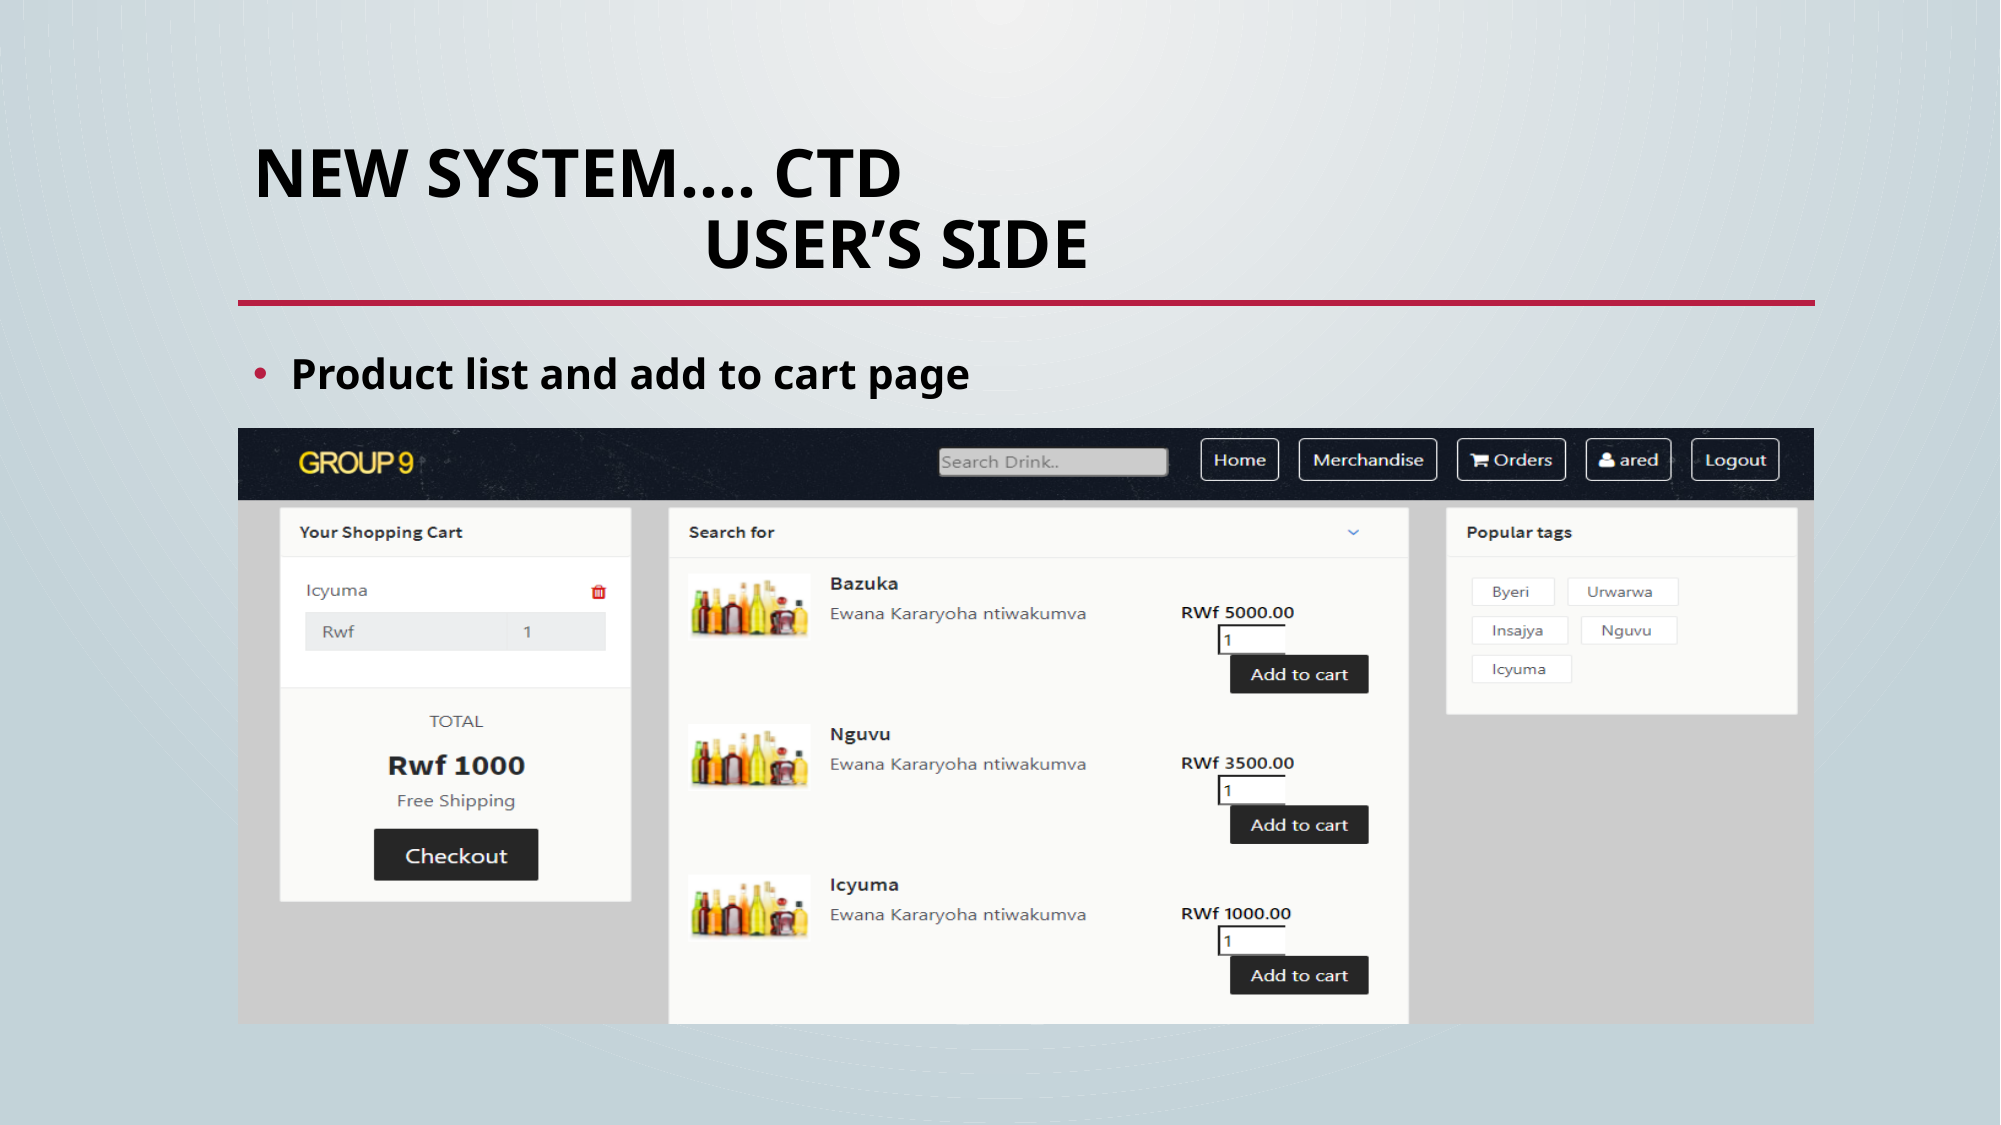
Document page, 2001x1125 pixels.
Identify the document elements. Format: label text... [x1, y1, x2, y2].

list Product list and add to cart page [238, 330, 1814, 428]
title NEW SYSTEM…. ctd user’s side [238, 131, 1814, 305]
picture [237, 428, 1814, 1024]
